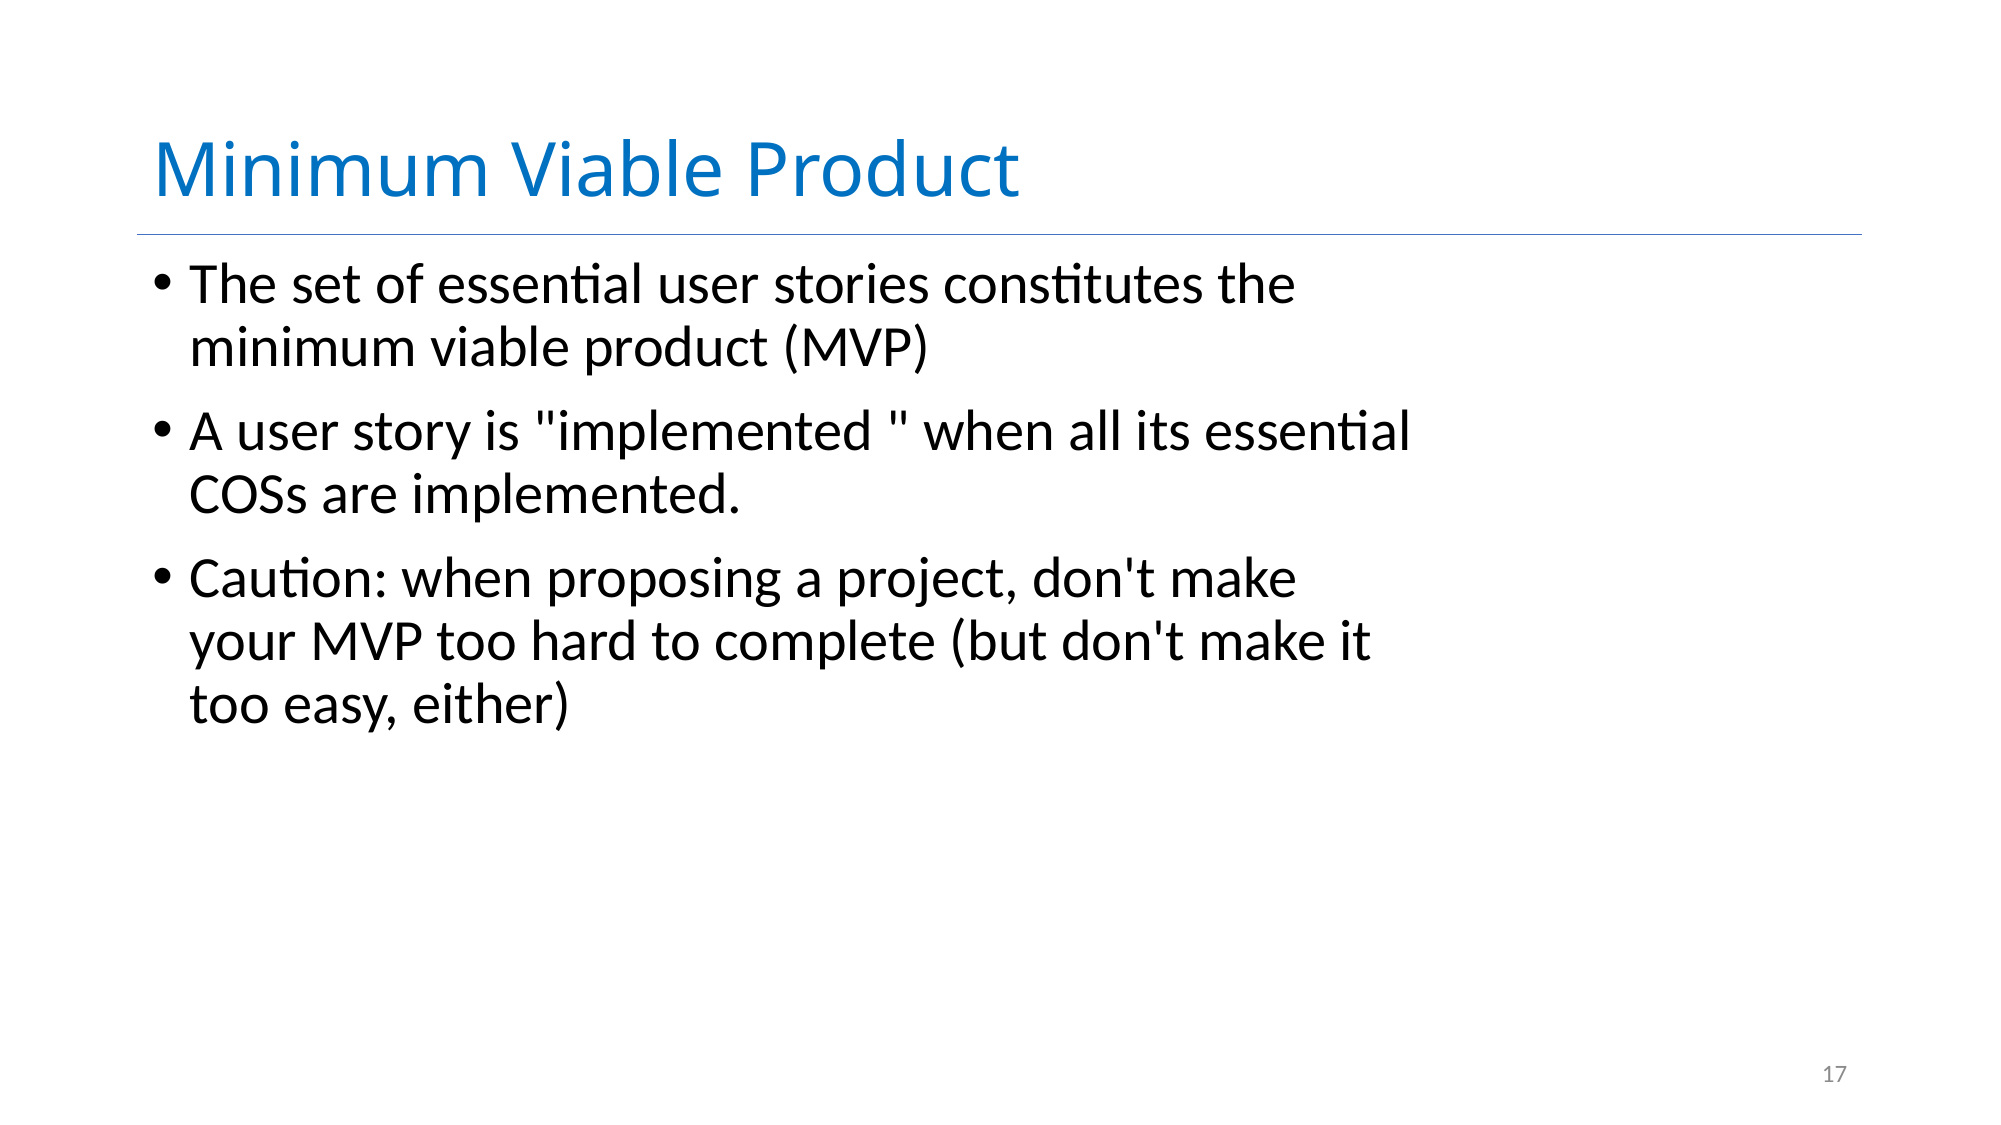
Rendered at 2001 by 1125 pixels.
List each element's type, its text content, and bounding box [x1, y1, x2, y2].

list The set of essential user stories constitutes the minimum viable product (MVP) A user story is "implemented " when all its essential COSs are implemented. Caution: when proposing a project, don't make your MVP too hard to complete (but don't make it too easy, either) [137, 246, 1432, 960]
slide_number 17 [1412, 1042, 1863, 1103]
title Minimum Viable Product [137, 3, 1863, 221]
